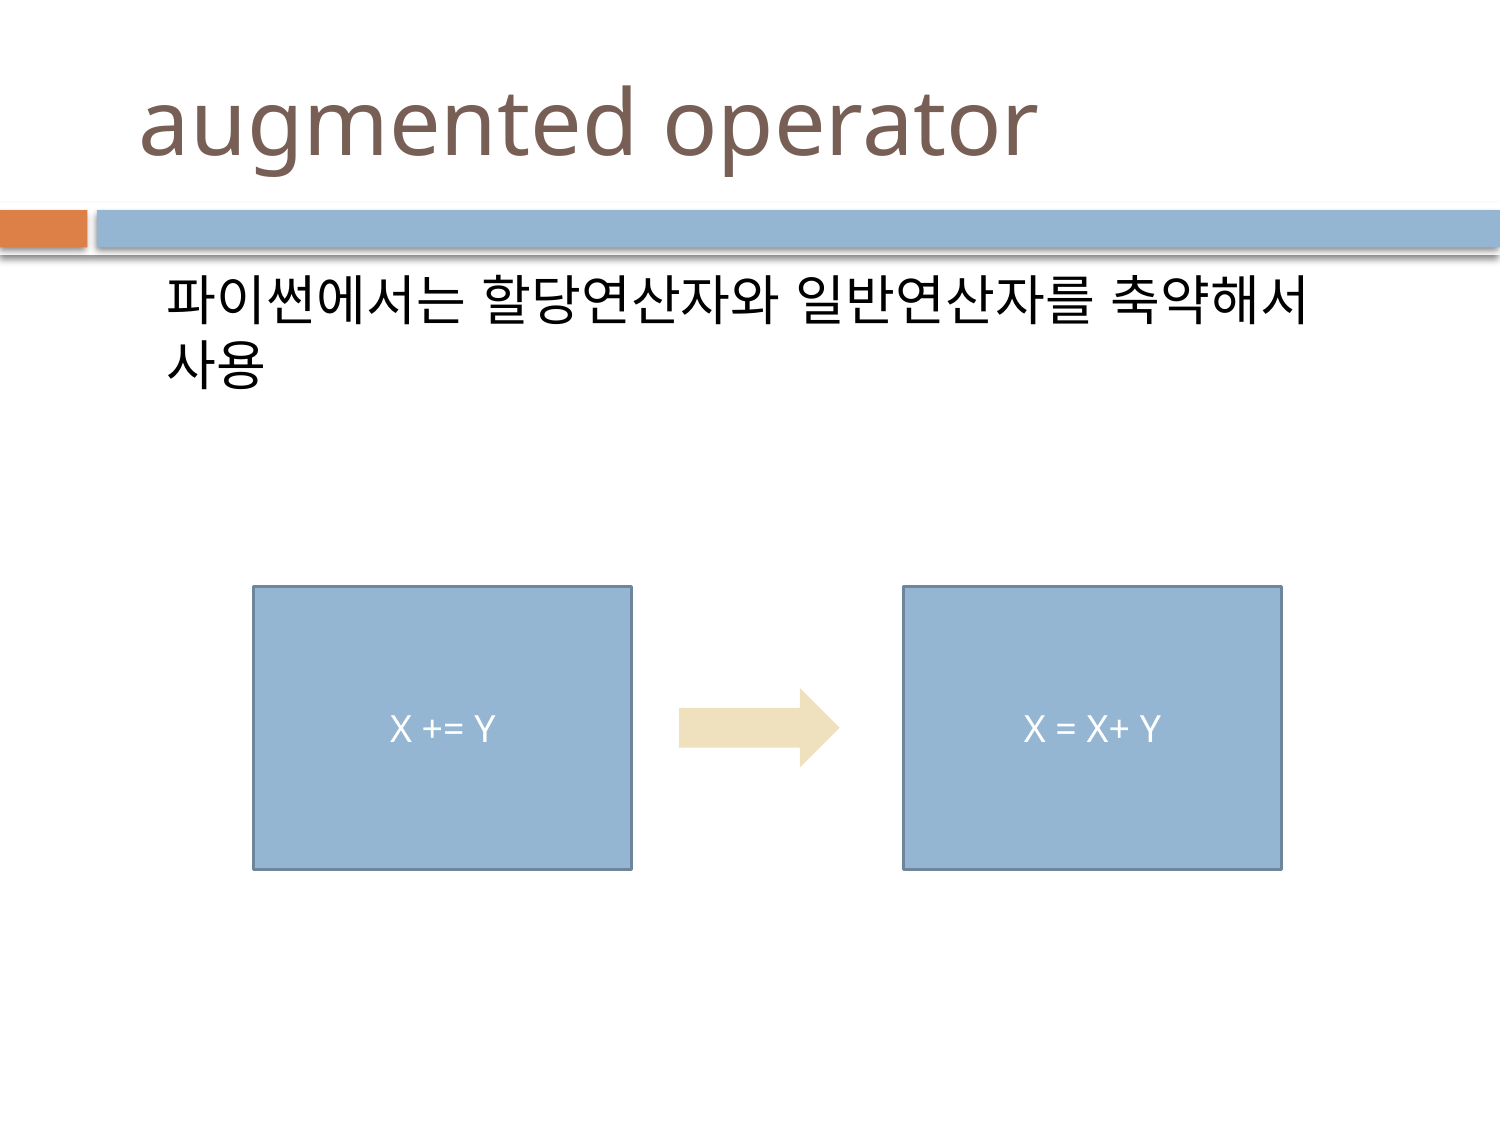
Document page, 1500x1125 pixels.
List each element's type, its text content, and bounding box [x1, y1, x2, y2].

text_box [677, 686, 841, 769]
text_box X += Y [252, 585, 633, 871]
text_box X = X+ Y [902, 585, 1283, 871]
list 파이썬에서는 할당연산자와 일반연산자를 축약해서 사용 [76, 259, 1427, 480]
title augmented operator [100, 37, 1438, 200]
